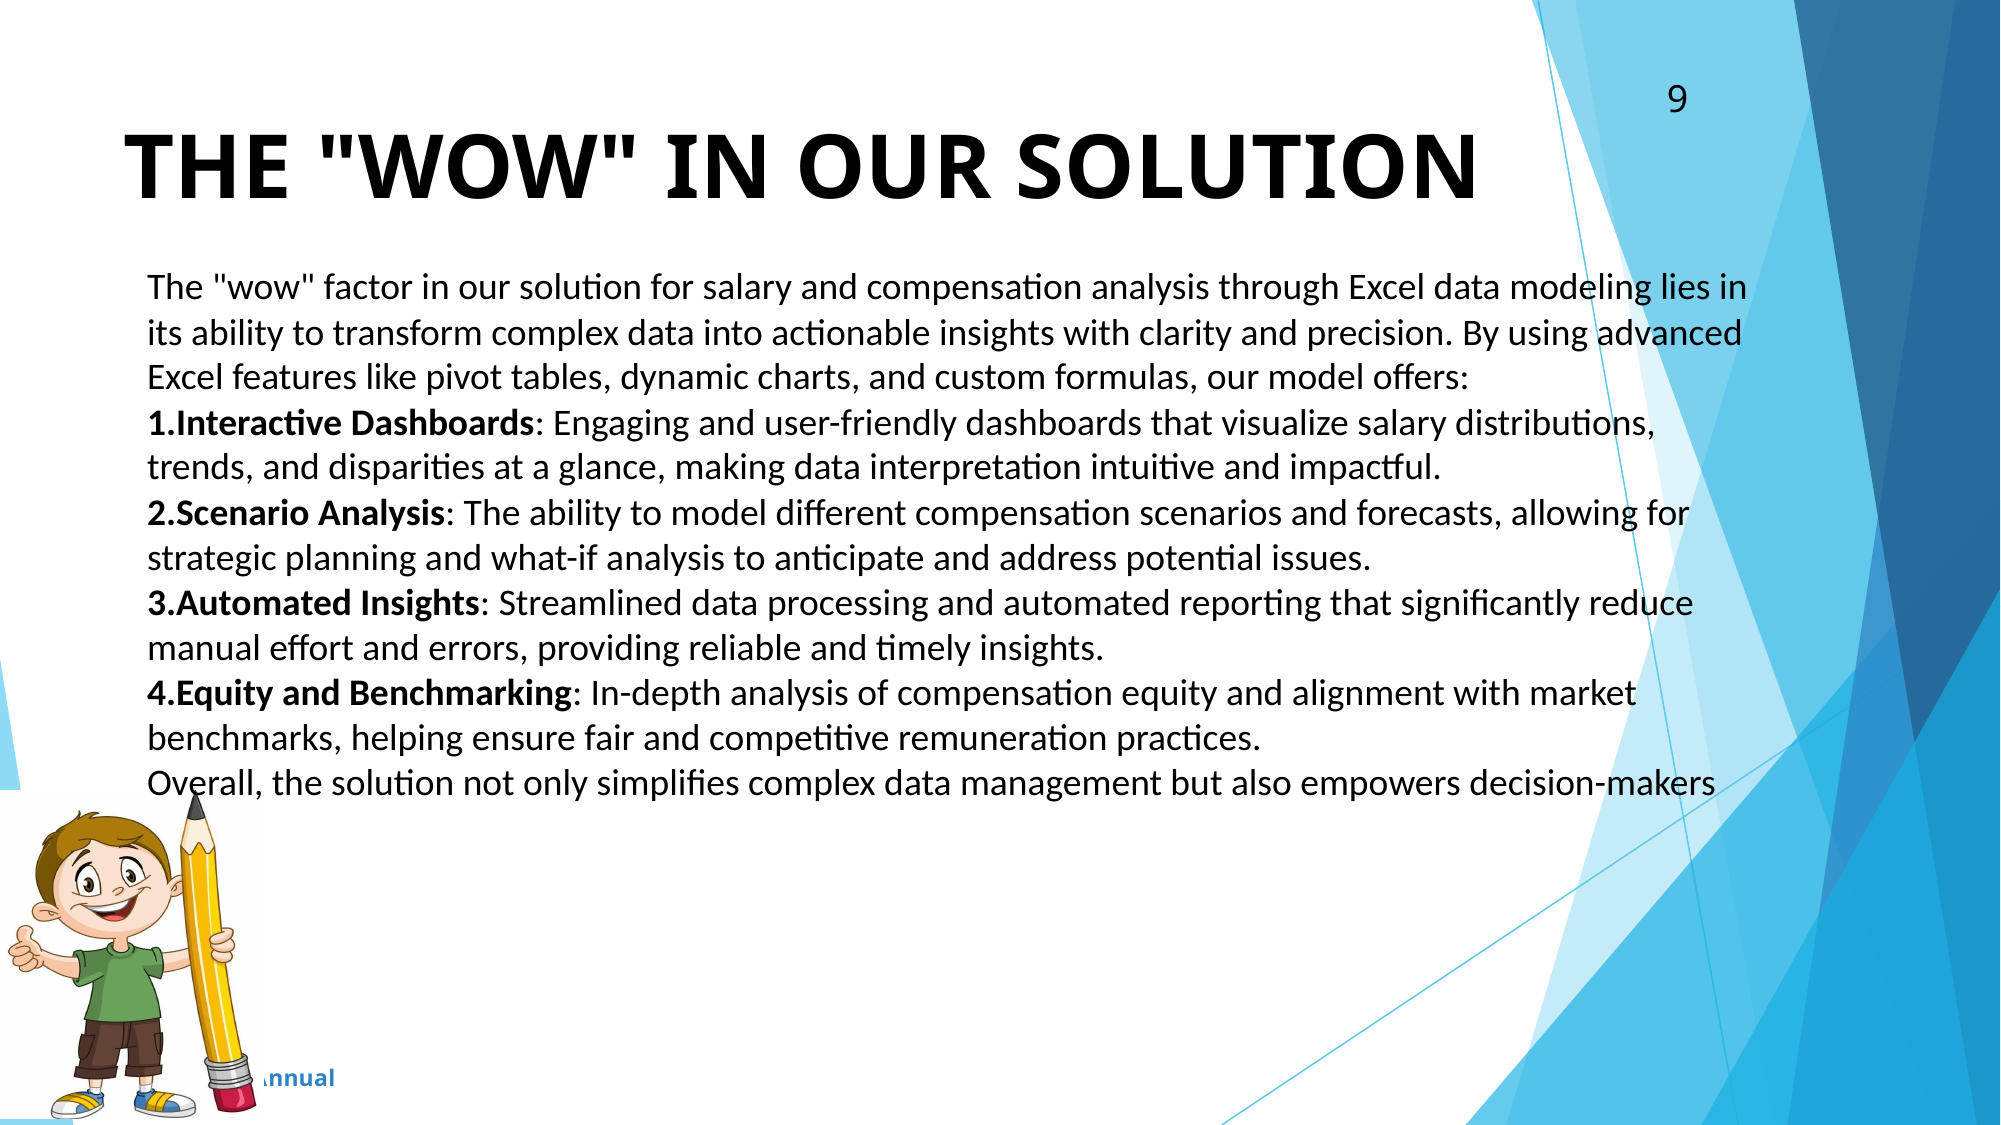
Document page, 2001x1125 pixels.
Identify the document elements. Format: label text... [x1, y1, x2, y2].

text_box The "wow" factor in our solution for salary and compensation analysis through Excel data modeling lies in its ability to transform complex data into actionable insights with clarity and precision. By using advanced Excel features like pivot tables, dynamic charts, and custom formulas, our model offers: Interactive Dashboards: Engaging and user-friendly dashboards that visualize salary distributions, trends, and disparities at a glance, making data interpretation intuitive and impactful. Scenario Analysis: The ability to model different compensation scenarios and forecasts, allowing for strategic planning and what-if analysis to anticipate and address potential issues. Automated Insights: Streamlined data processing and automated reporting that significantly reduce manual effort and errors, providing reliable and timely insights. Equity and Benchmarking: In-depth analysis of compensation equity and alignment with market benchmarks, helping ensure fair and competitive remuneration practices. Overall, the solution not only simplifies complex data management but also empowers decision-makers [132, 255, 1777, 811]
text_box 3/21/2024 Annual Review [264, 1063, 415, 1118]
picture [0, 790, 264, 1119]
text_box 9 [1660, 73, 1738, 126]
title THE "WOW" IN OUR SOLUTION [120, 106, 1513, 299]
